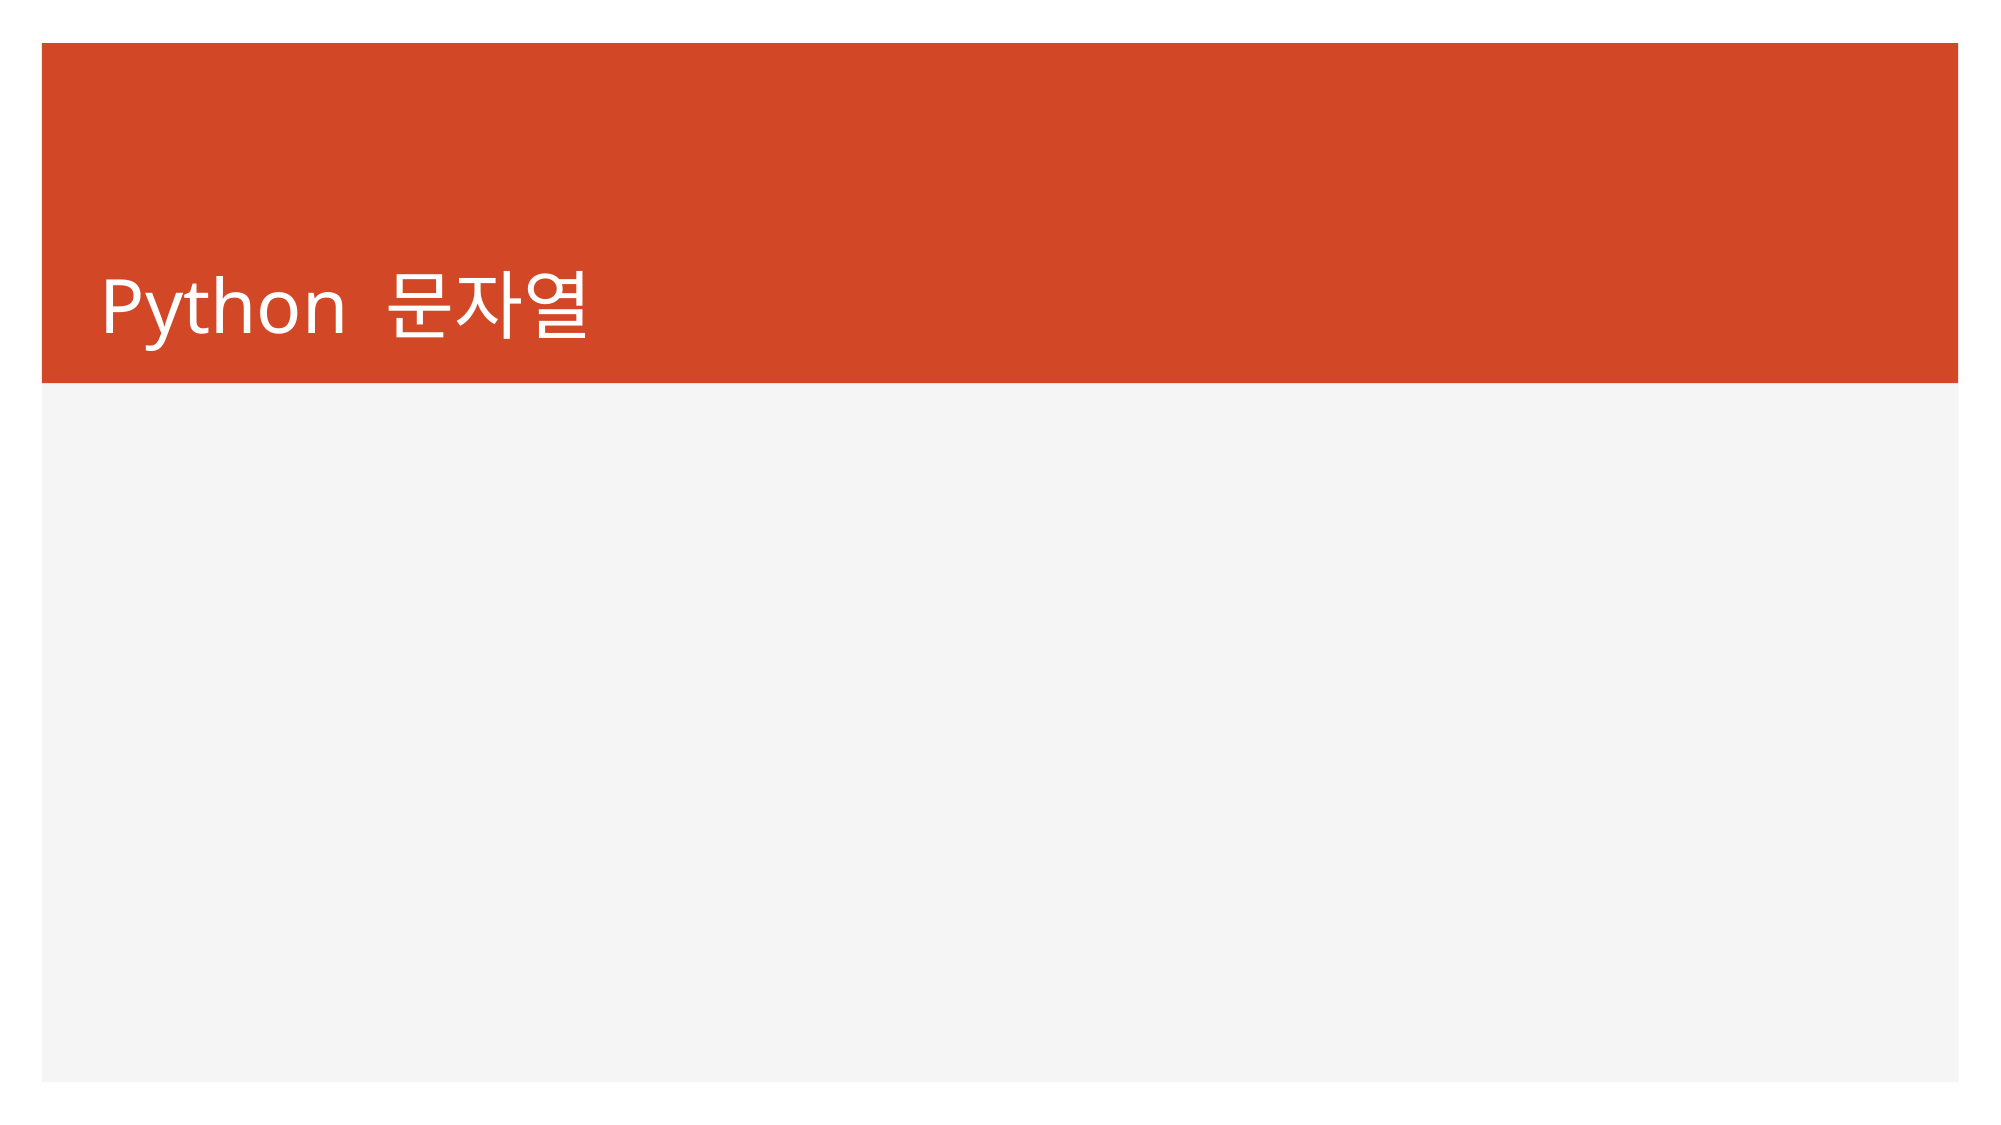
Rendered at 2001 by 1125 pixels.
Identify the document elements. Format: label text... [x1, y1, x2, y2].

list Python 문자열 [84, 252, 1113, 358]
